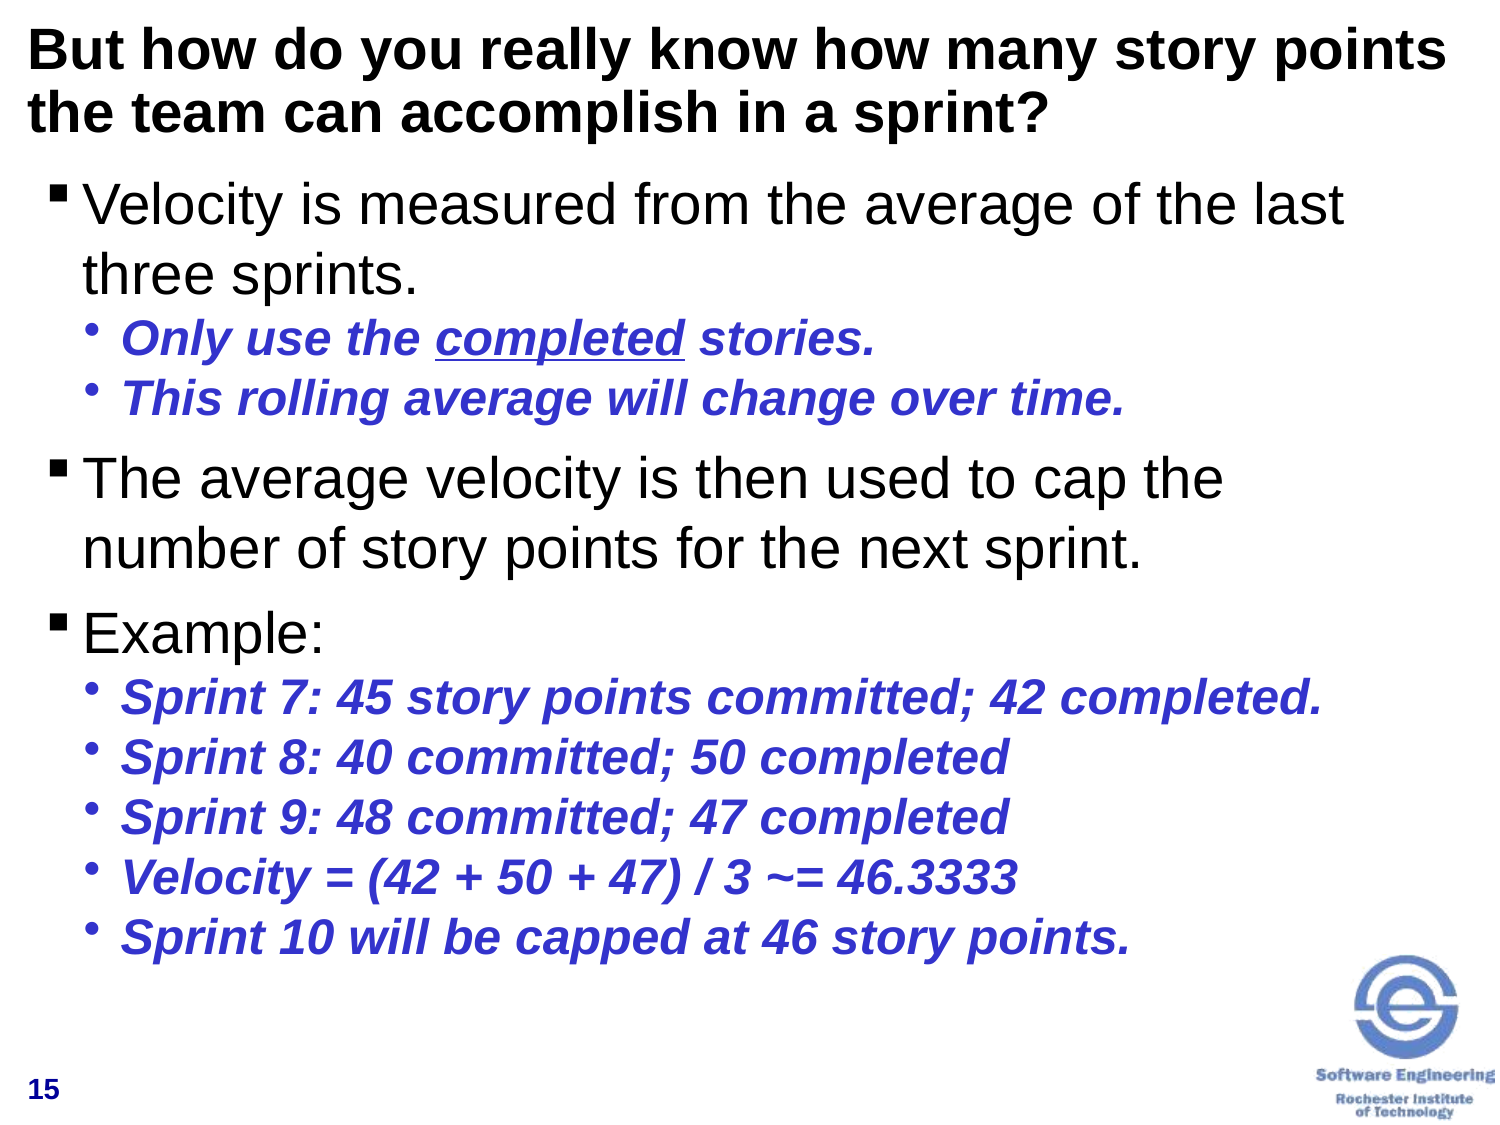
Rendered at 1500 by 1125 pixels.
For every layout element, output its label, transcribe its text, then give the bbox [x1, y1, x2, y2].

picture [1312, 954, 1495, 1121]
list Velocity is measured from the average of the last three sprints. Only use the completed stories. This rolling average will change over time. The average velocity is then used to cap the number of story points for the next sprint. Example: Sprint 7: 45 story points committed; 42 completed. Sprint 8: 40 committed; 50 completed Sprint 9: 48 committed; 47 completed Velocity = (42 + 50 + 47) / 3 ~= 46.3333 Sprint 10 will be capped at 46 story points. [29, 158, 1405, 987]
slide_number 15 [12, 1052, 363, 1113]
title But how do you really know how many story points the team can accomplish in a sprint? [12, 12, 1485, 155]
